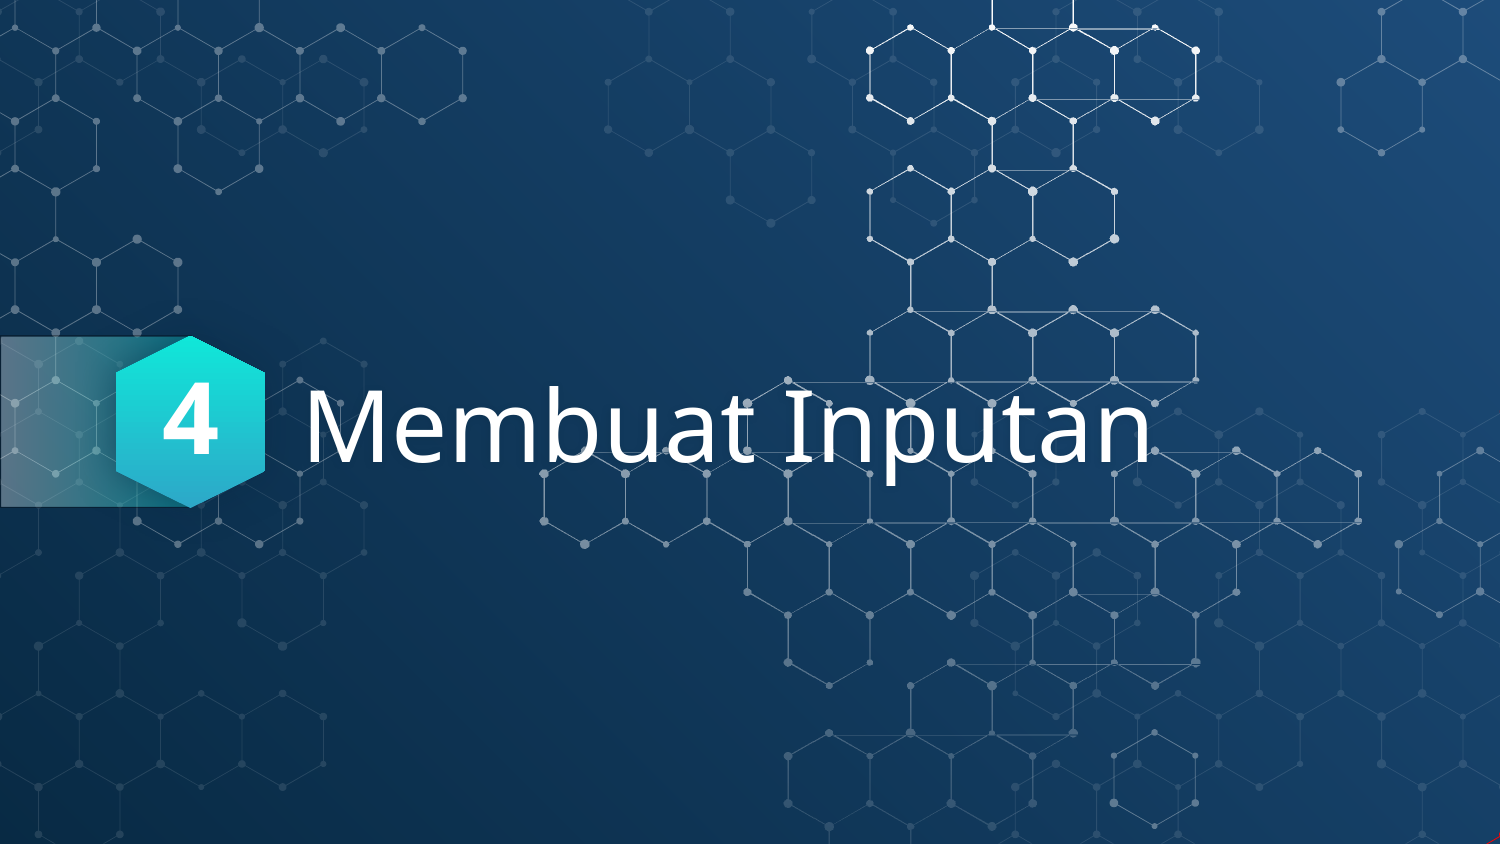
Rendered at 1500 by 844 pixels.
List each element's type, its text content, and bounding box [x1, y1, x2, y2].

text_box 4 [116, 335, 266, 509]
title Membuat Inputan [300, 384, 1390, 485]
